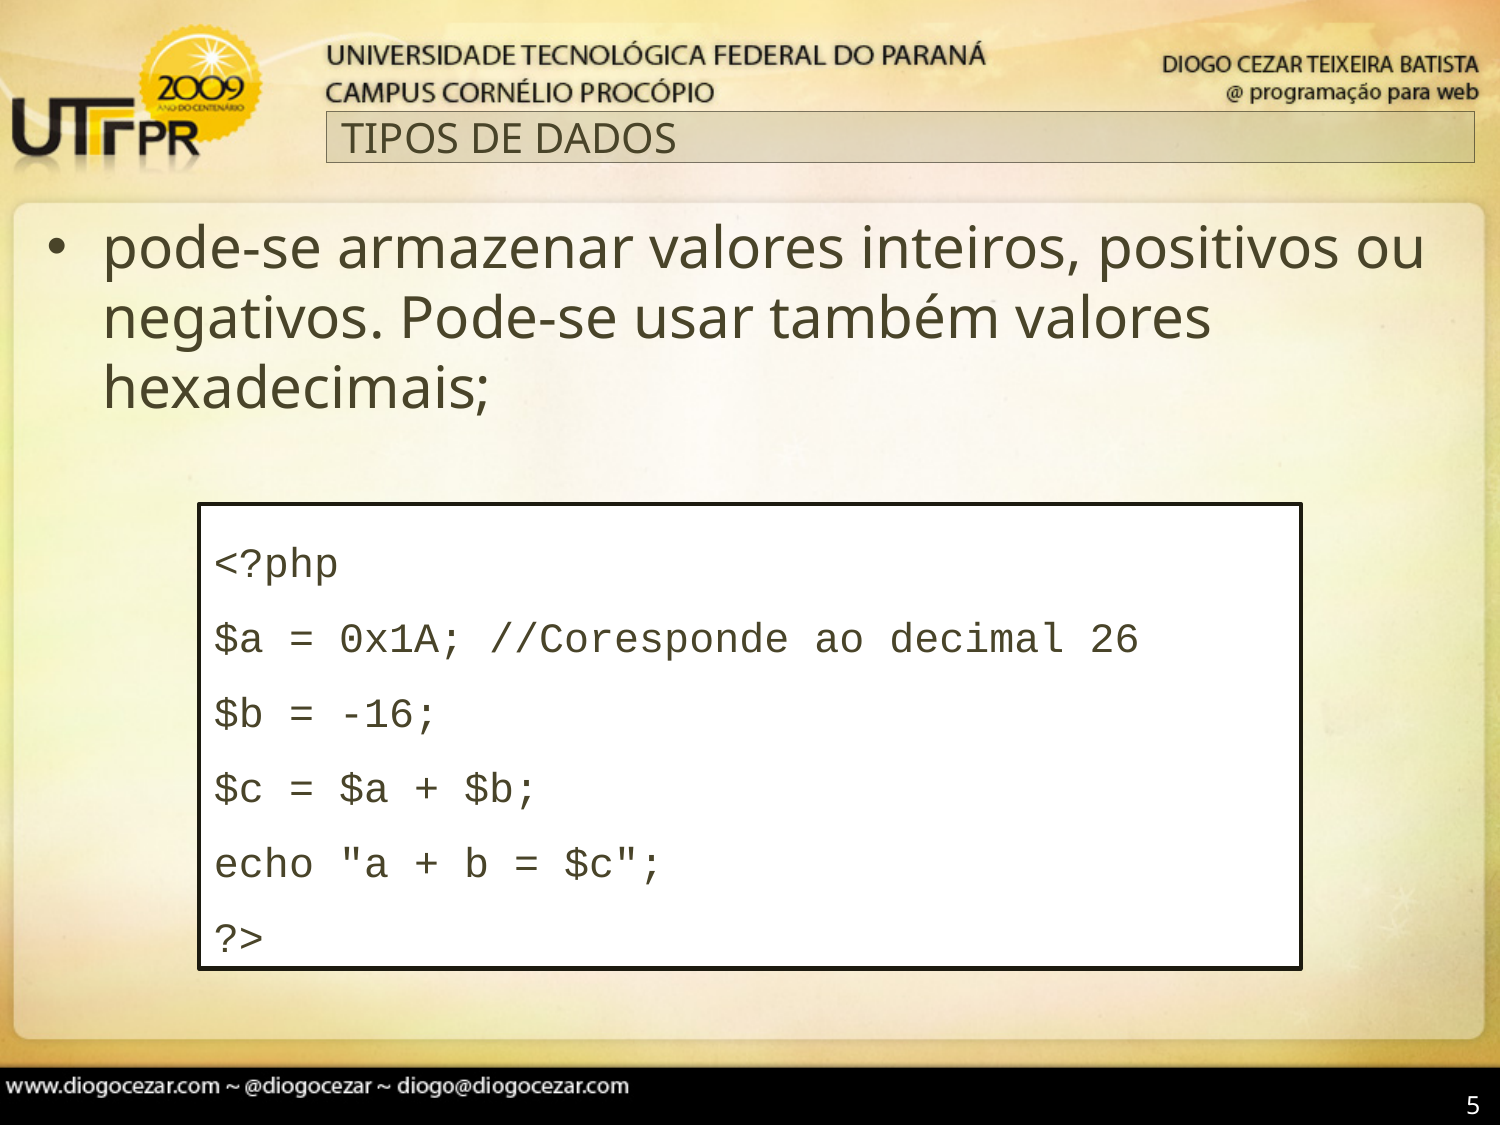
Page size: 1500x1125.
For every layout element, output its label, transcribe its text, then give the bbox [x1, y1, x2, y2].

slide_number 5 [1417, 1076, 1496, 1125]
title TIPOS DE DADOS [326, 111, 1475, 163]
list pode-se armazenar valores inteiros, positivos ou negativos. Pode-se usar também valores hexadecimais; [31, 202, 1465, 1045]
picture [0, 0, 1500, 1125]
text_box <?php $a = 0x1A; //Coresponde ao decimal 26 $b = -16; $c = $a + $b; echo "a + b = $c"; ?> [197, 502, 1303, 971]
